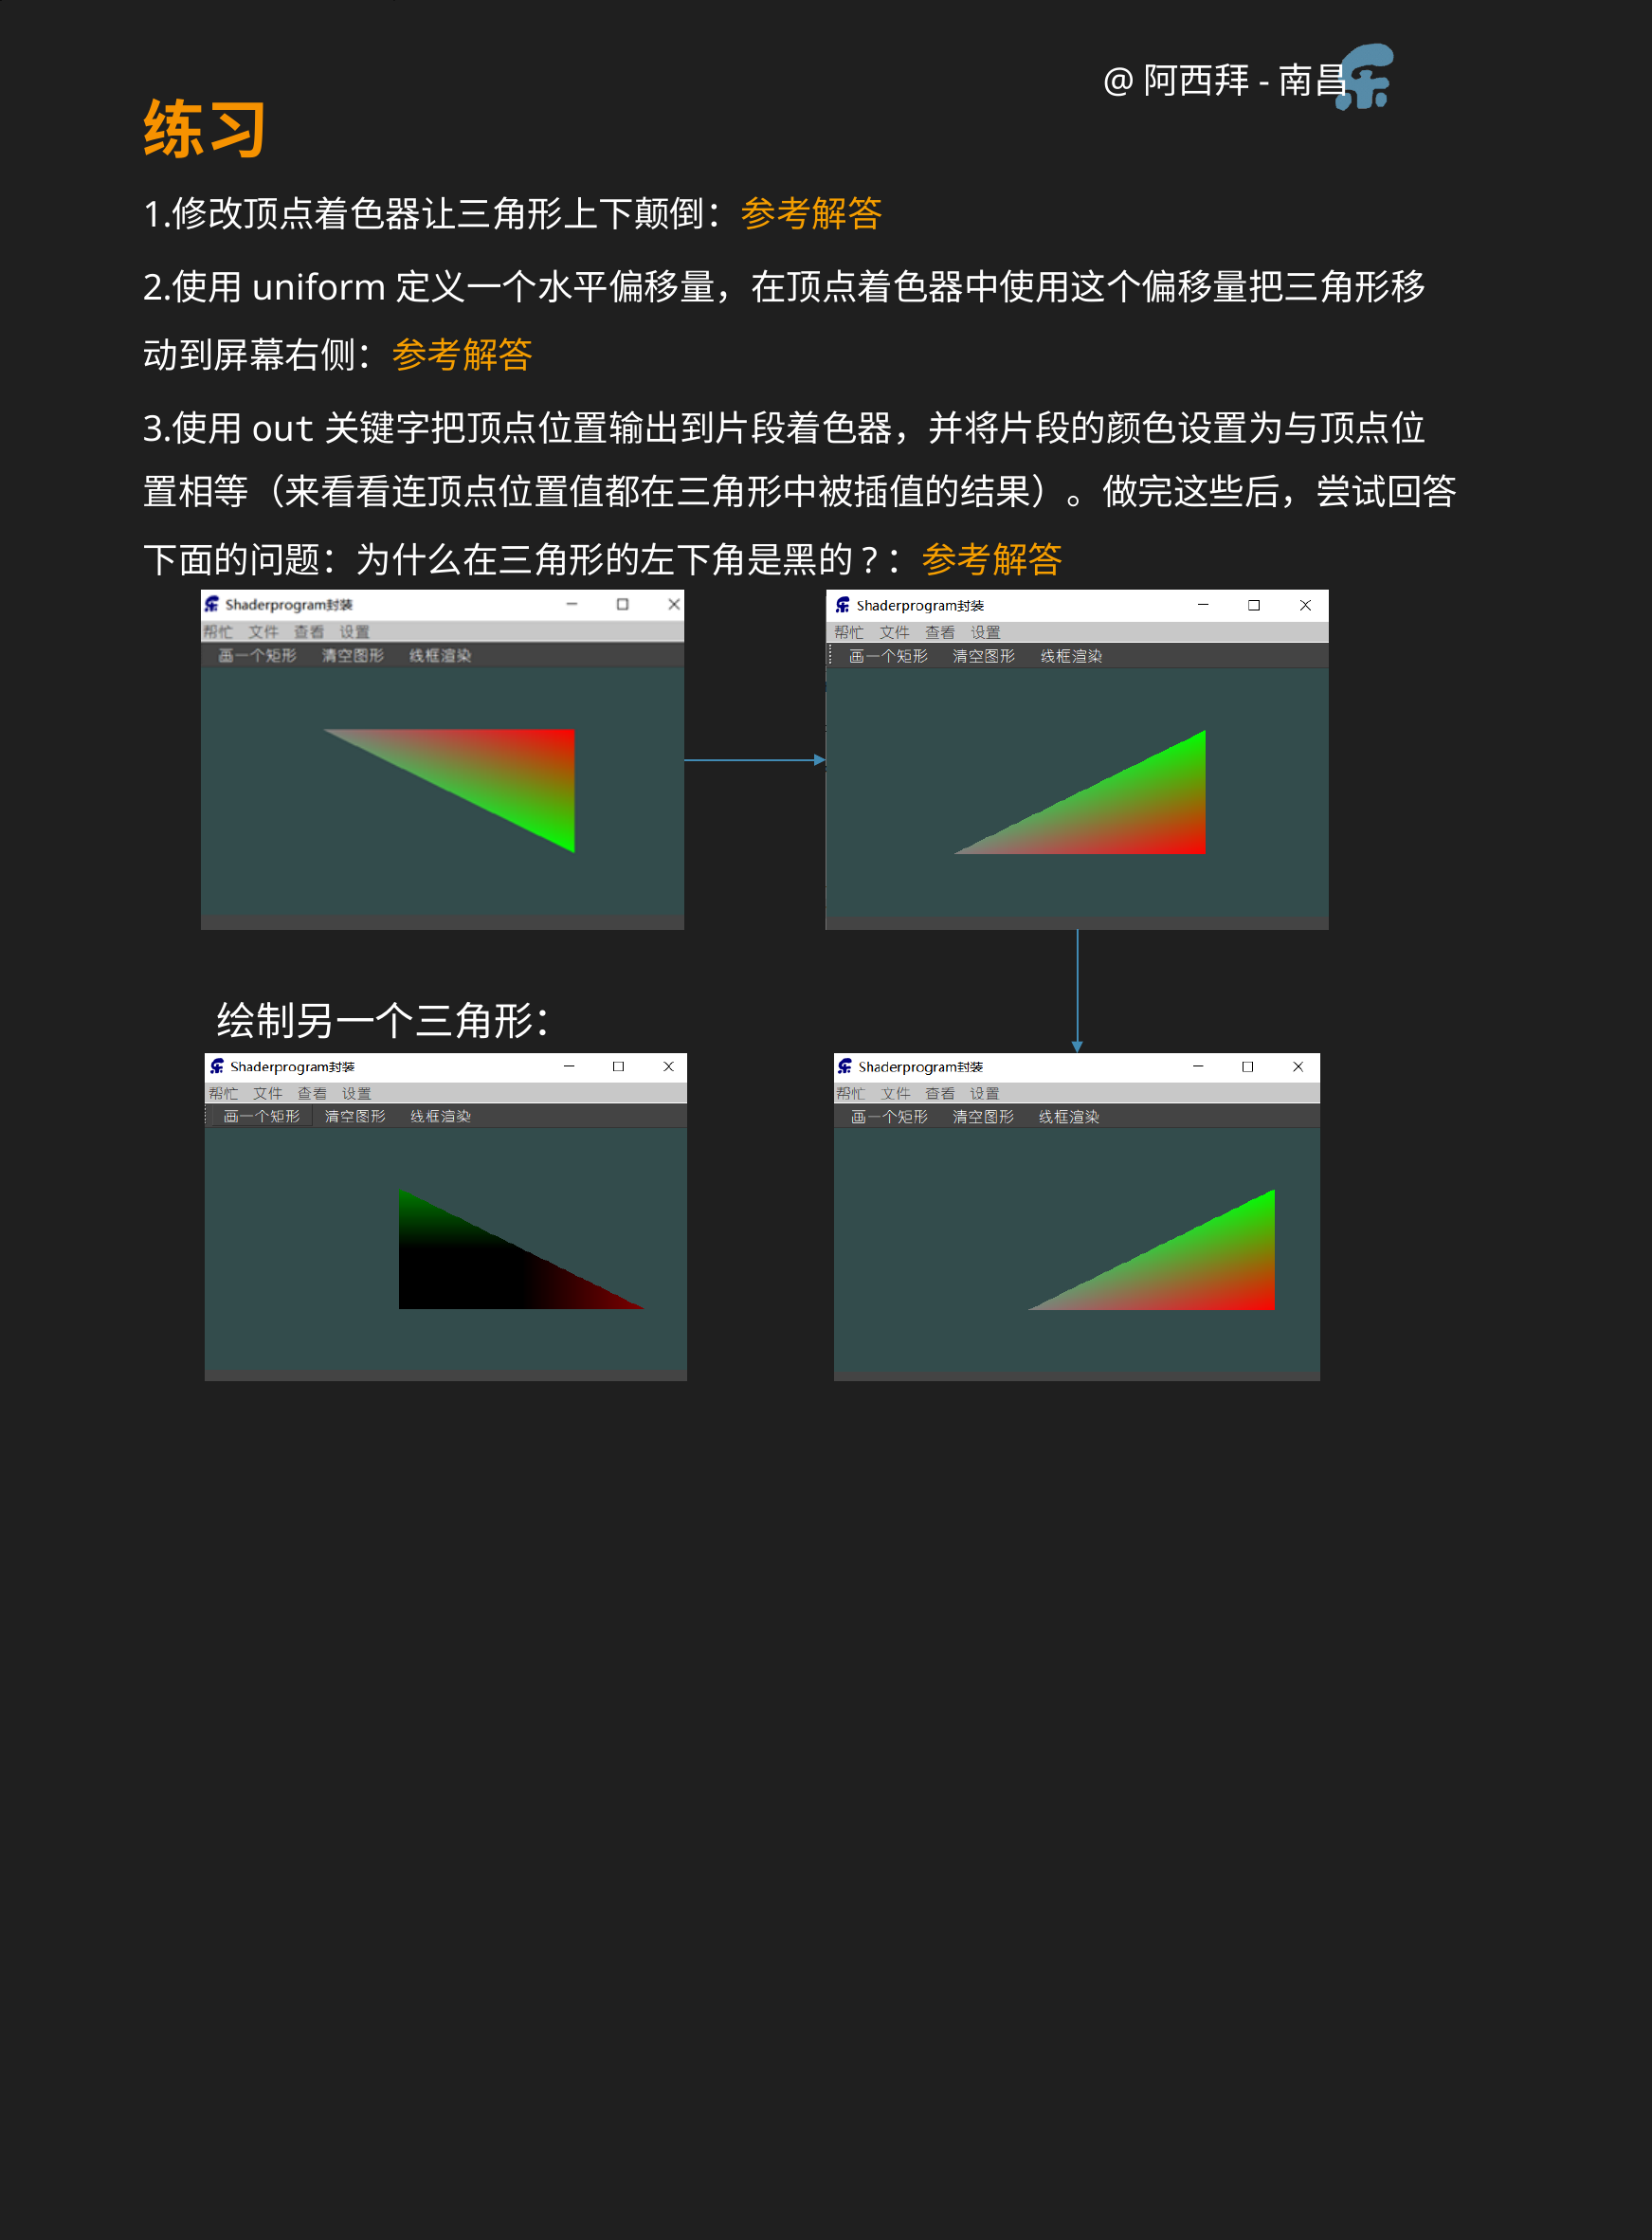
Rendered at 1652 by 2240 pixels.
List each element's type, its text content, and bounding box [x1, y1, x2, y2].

picture [0, 0, 1652, 2240]
text_box 练习 修改顶点着色器让三角形上下颠倒：参考解答 使用uniform定义一个水平偏移量，在顶点着色器中使用这个偏移量把三角形移动到屏幕右侧：参考解答 使用out关键字把顶点位置输出到片段着色器，并将片段的颜色设置为与顶点位置相等（来看看连顶点位置值都在三角形中被插值的结果）。做完这些后，尝试回答下面的问题：为什么在三角形的左下角是黑的?：参考解答 [128, 45, 1473, 596]
text_box 绘制另一个三角形： [203, 989, 588, 1050]
